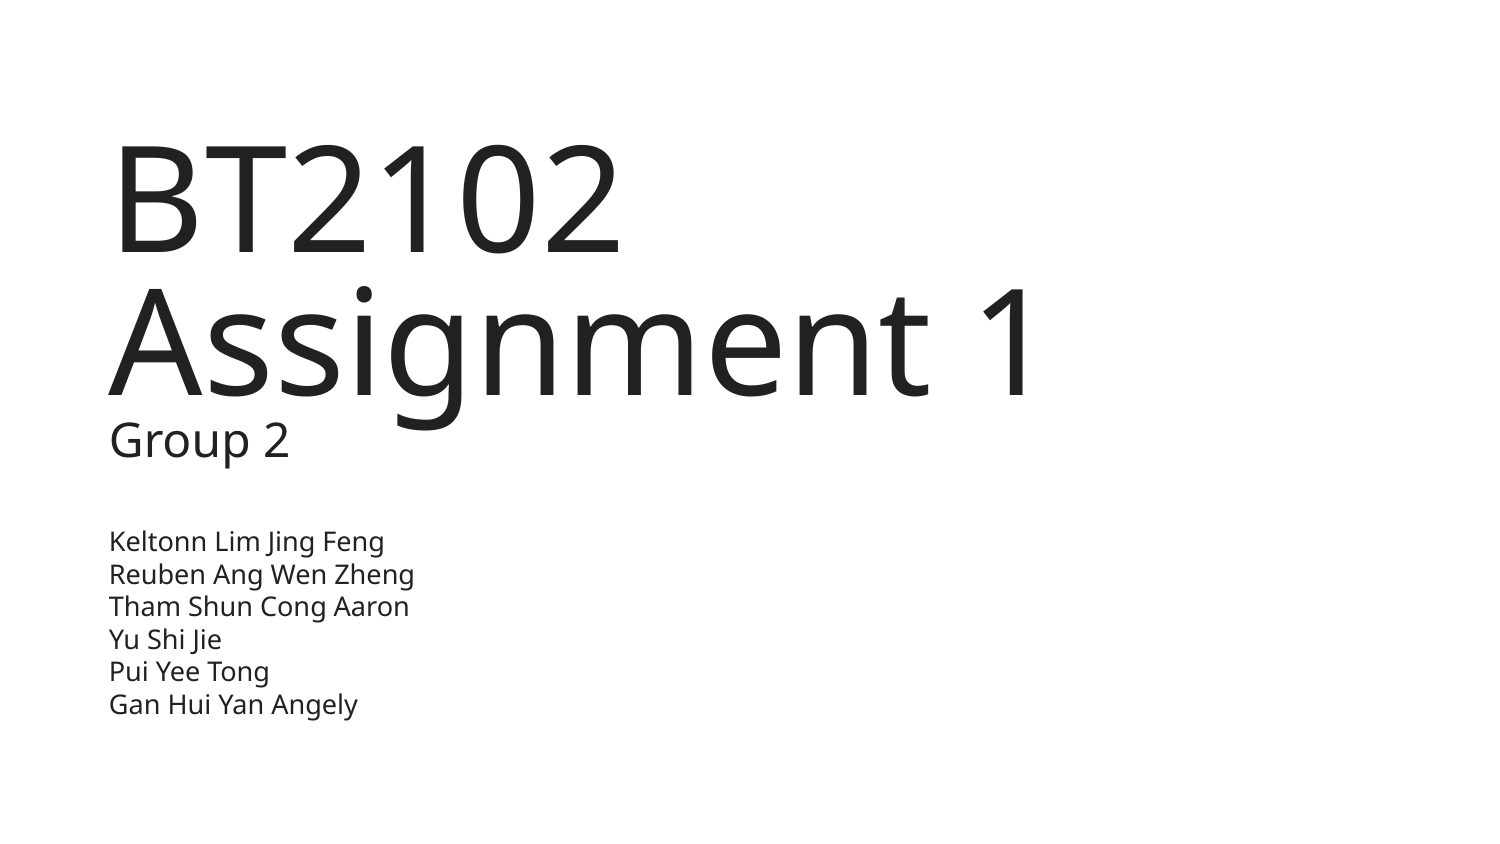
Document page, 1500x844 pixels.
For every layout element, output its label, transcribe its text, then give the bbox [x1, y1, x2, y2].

title BT2102 Assignment 1 [109, 144, 1132, 418]
subtitle Group 2 Keltonn Lim Jing Feng Reuben Ang Wen Zheng Tham Shun Cong Aaron Yu Shi Jie Pui Yee Tong Gan Hui Yan Angely [109, 394, 711, 685]
